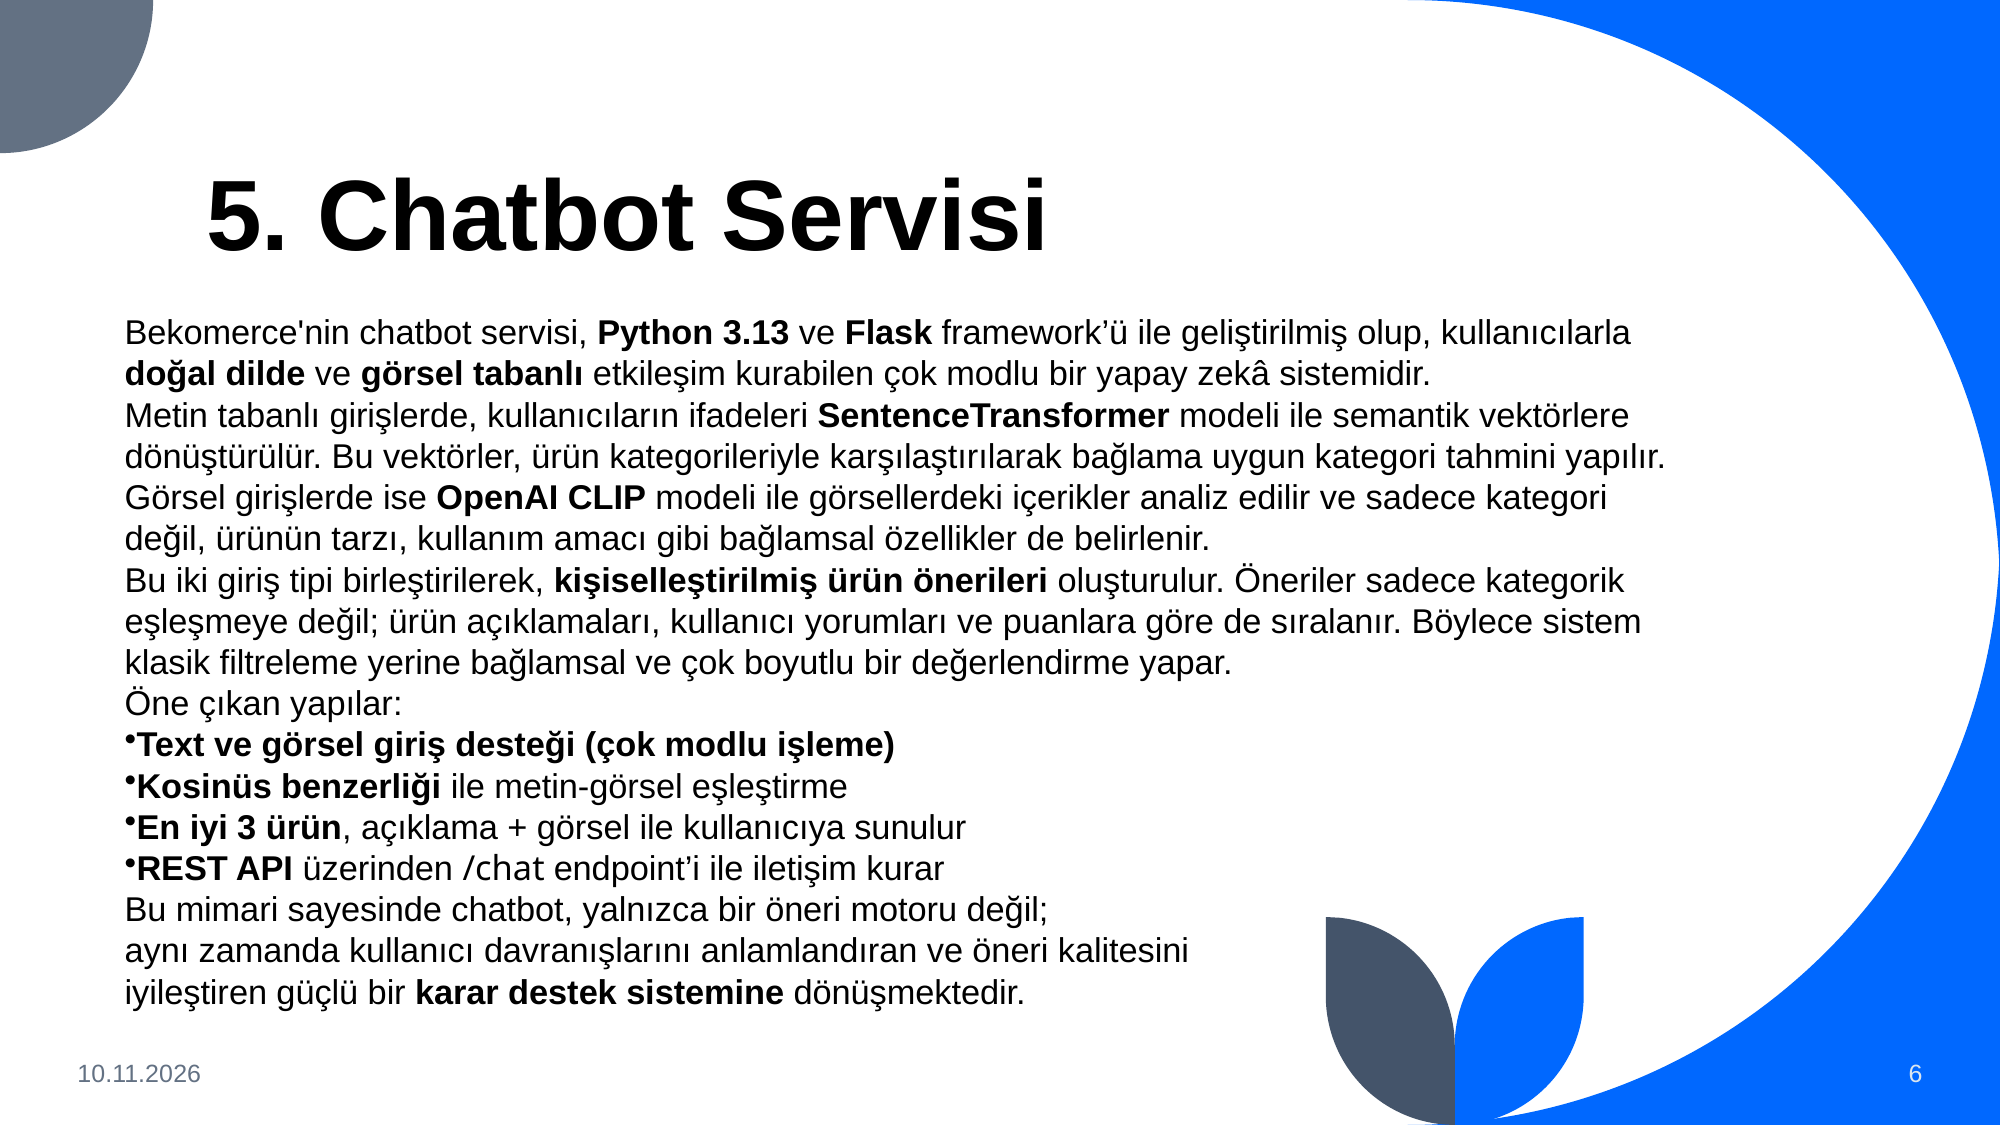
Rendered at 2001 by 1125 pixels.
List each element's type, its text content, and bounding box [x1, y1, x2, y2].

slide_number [62, 1042, 513, 1103]
title 5. Chatbot Servisi [191, 62, 1796, 280]
slide_number 6 [1665, 1042, 1938, 1103]
list Bekomerce'nin chatbot servisi, Python 3.13 ve Flask framework’ü ile geliştirilmiş olup, kullanıcılarla doğal dilde ve görsel tabanlı etkileşim kurabilen çok modlu bir yapay zekâ sistemidir. Metin tabanlı girişlerde, kullanıcıların ifadeleri SentenceTransformer modeli ile semantik vektörlere dönüştürülür. Bu vektörler, ürün kategorileriyle karşılaştırılarak bağlama uygun kategori tahmini yapılır. Görsel girişlerde ise OpenAI CLIP modeli ile görsellerdeki içerikler analiz edilir ve sadece kategori değil, ürünün tarzı, kullanım amacı gibi bağlamsal özellikler de belirlenir. Bu iki giriş tipi birleştirilerek, kişiselleştirilmiş ürün önerileri oluşturulur. Öneriler sadece kategorik eşleşmeye değil; ürün açıklamaları, kullanıcı yorumları ve puanlara göre de sıralanır. Böylece sistem klasik filtreleme yerine bağlamsal ve çok boyutlu bir değerlendirme yapar. Öne çıkan yapılar: Text ve görsel giriş desteği (çok modlu işleme) Kosinüs benzerliği ile metin-görsel eşleştirme En iyi 3 ürün, açıklama + görsel ile kullanıcıya sunulur REST API üzerinden /chat endpoint’i ile iletişim kurar Bu mimari sayesinde chatbot, yalnızca bir öneri motoru değil; aynı zamanda kullanıcı davranışlarını anlamlandıran ve öneri kalitesini iyileştiren güçlü bir karar destek sistemine dönüşmektedir. [109, 302, 1714, 856]
